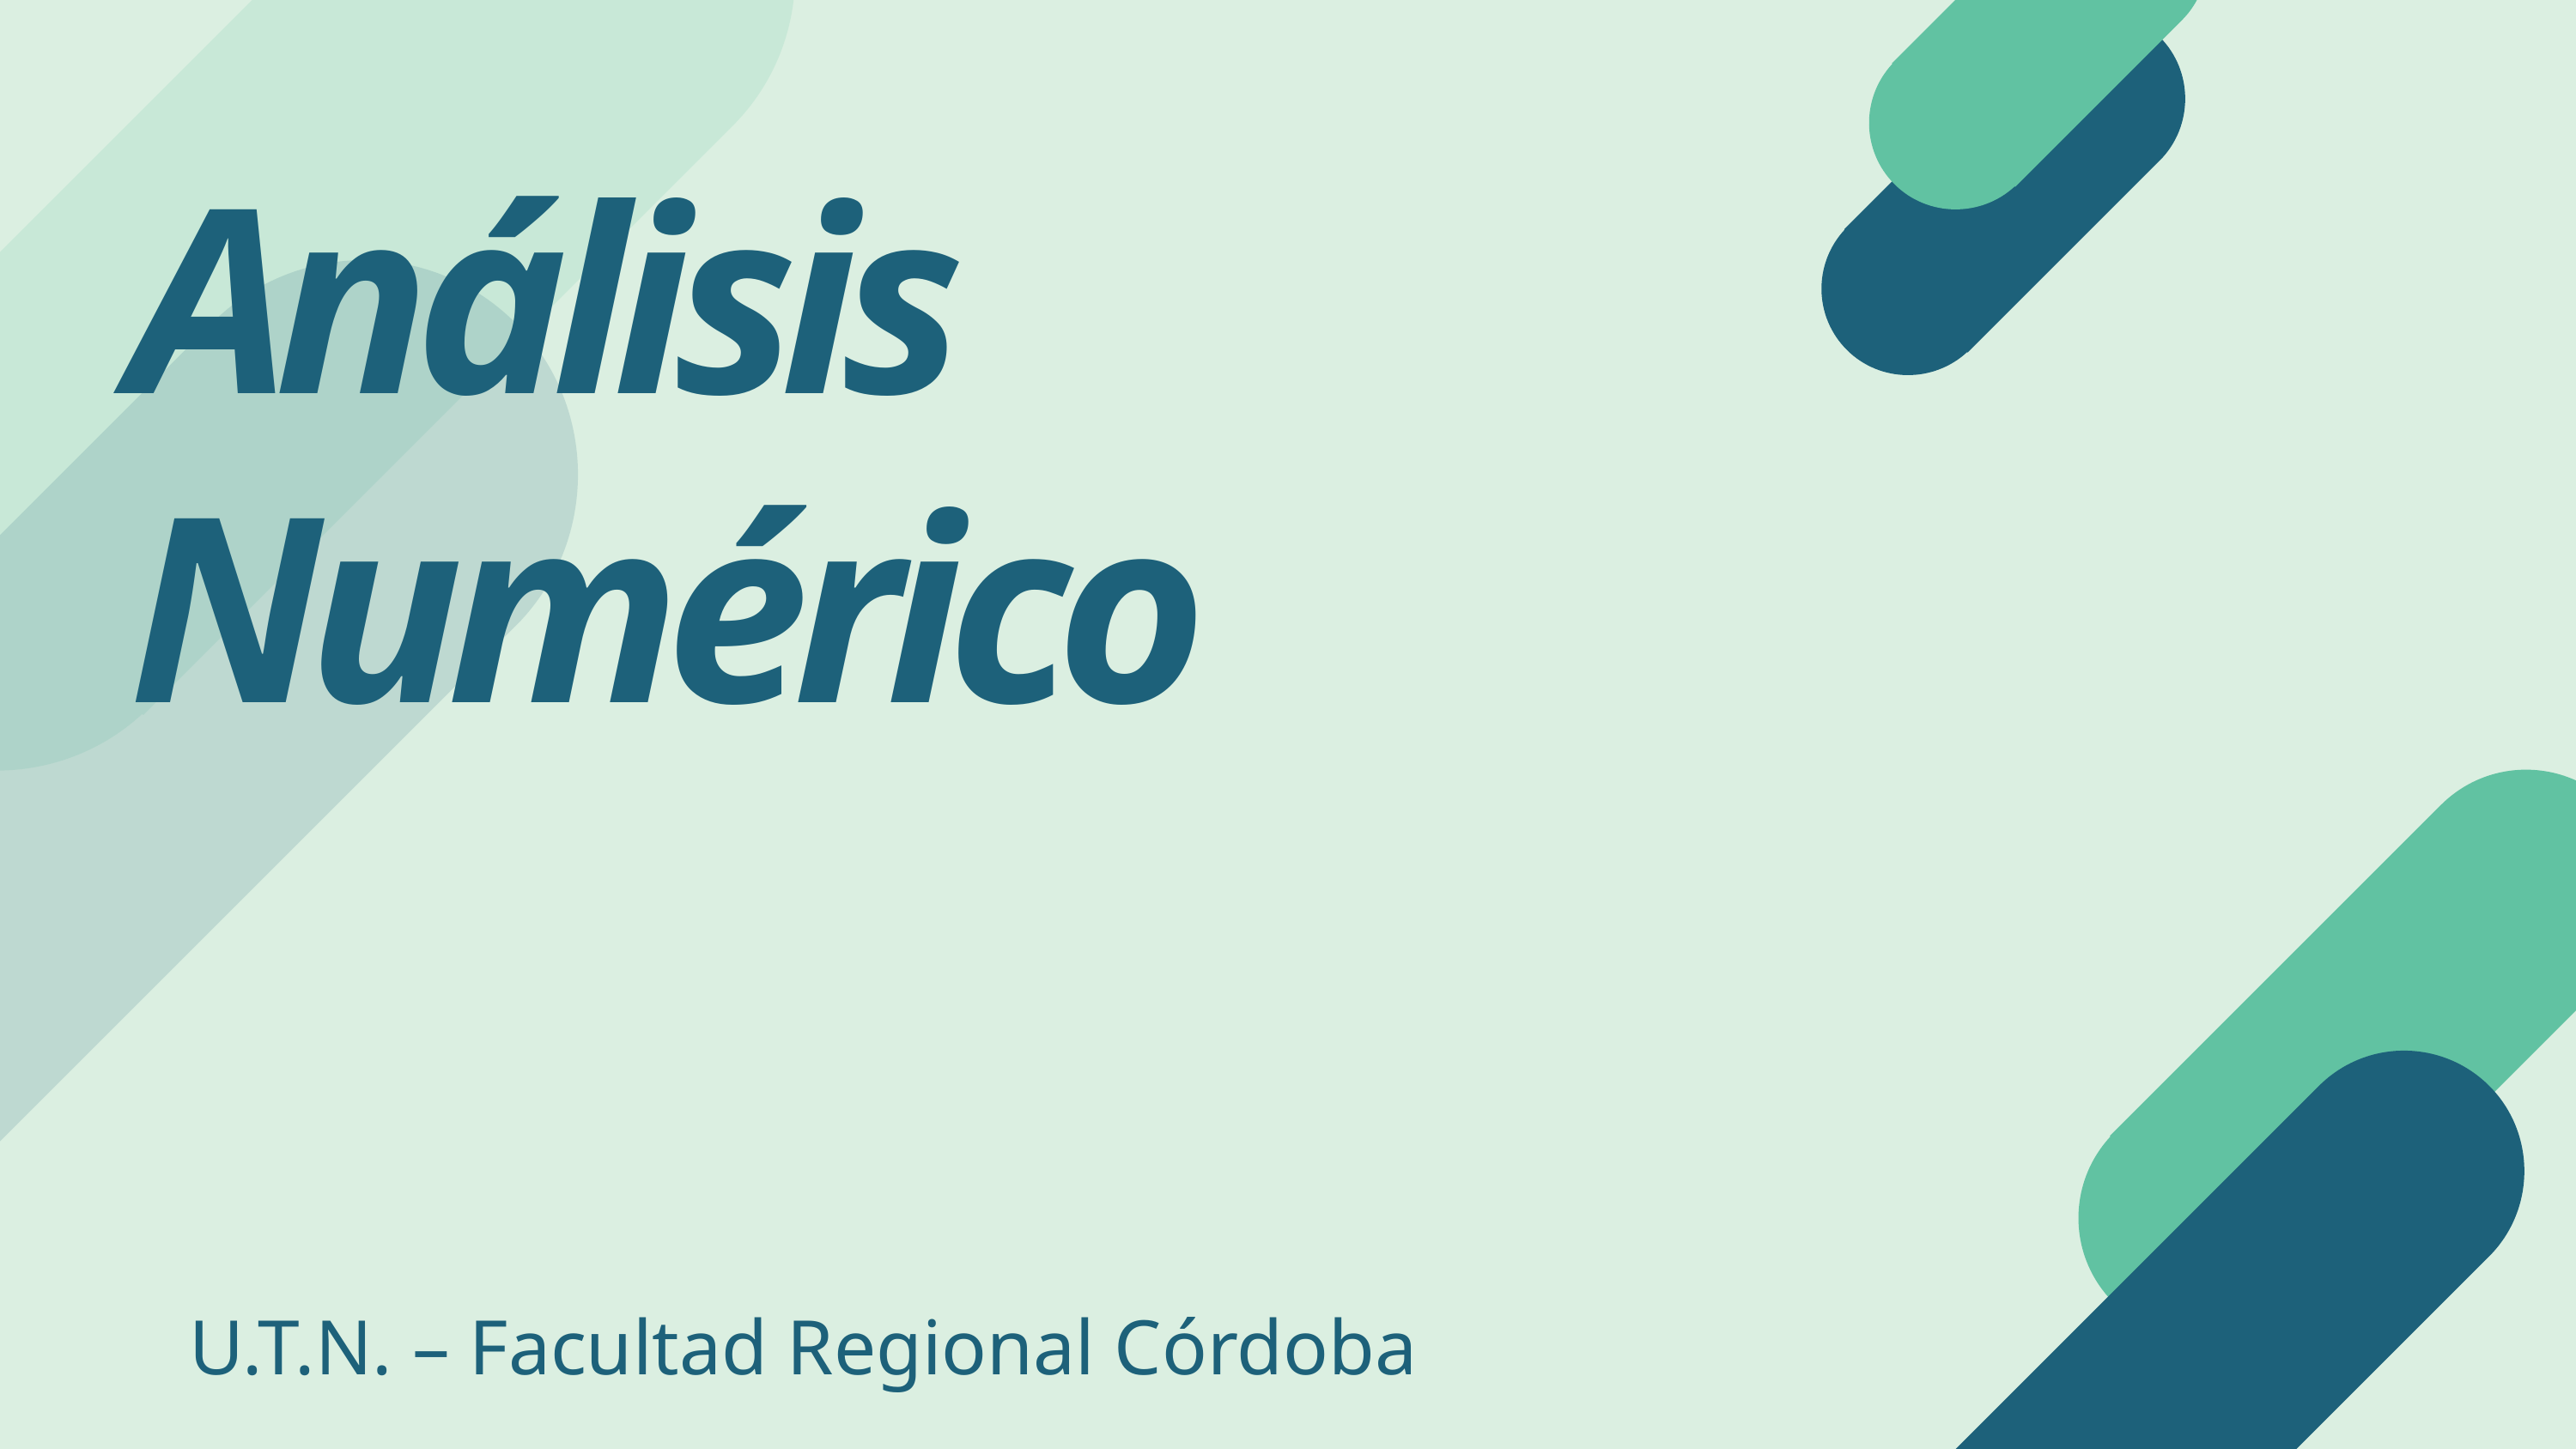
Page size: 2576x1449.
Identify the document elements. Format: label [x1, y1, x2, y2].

text_box [1847, 705, 2576, 1449]
text_box [128, 136, 2064, 1392]
text_box [1771, 0, 2255, 426]
text_box [0, 0, 911, 1449]
